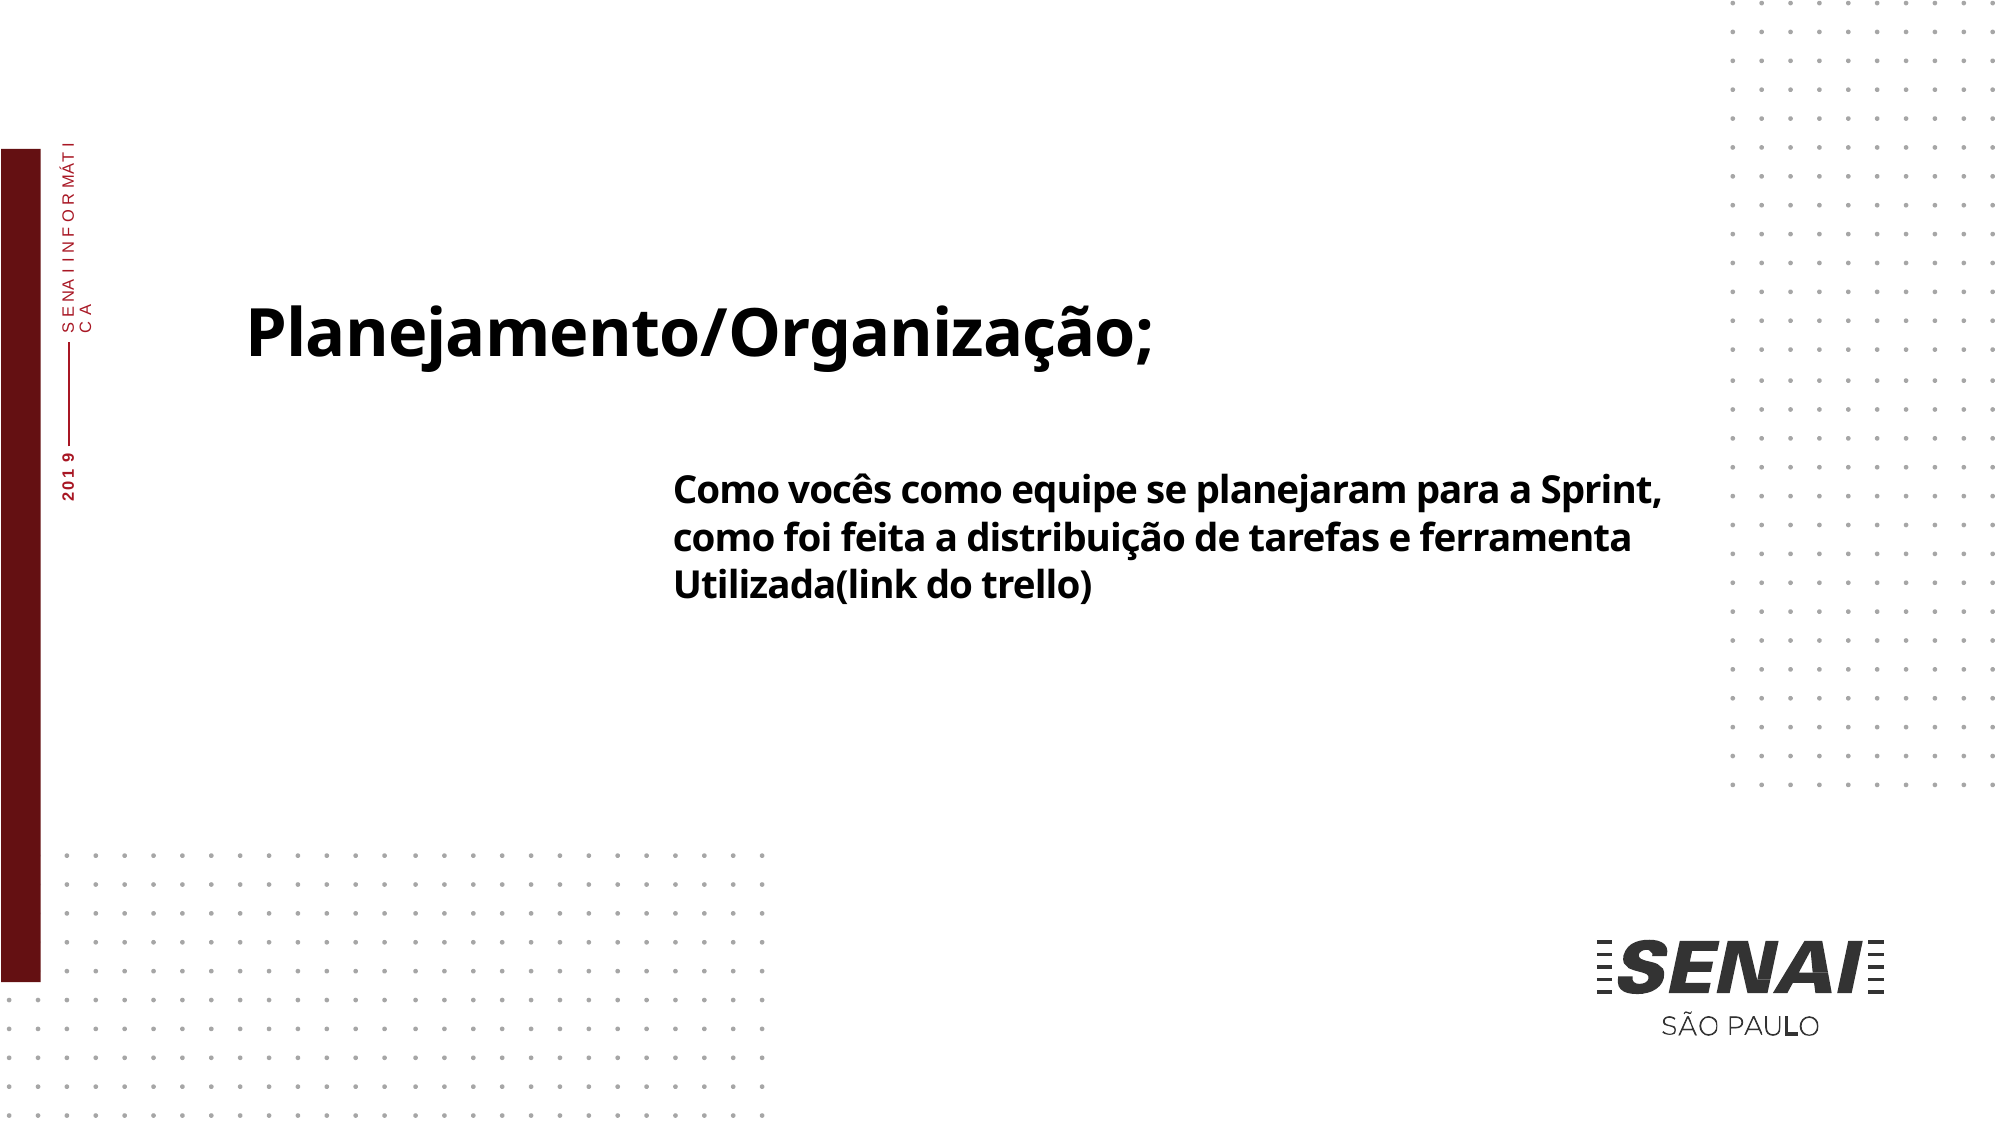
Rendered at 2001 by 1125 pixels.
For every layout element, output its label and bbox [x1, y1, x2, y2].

text_box [1678, 1011, 1718, 1036]
text_box [1837, 940, 1863, 994]
text_box [1668, 940, 1720, 994]
text_box [1765, 1016, 1781, 1036]
text_box [1729, 1016, 1763, 1035]
text_box [59, 453, 77, 503]
text_box [1785, 1016, 1798, 1034]
text_box [1662, 1016, 1676, 1036]
text_box [1799, 1016, 1819, 1036]
text_box [1716, 940, 1779, 994]
text_box [1, 148, 41, 983]
text_box [671, 463, 1773, 607]
title [244, 233, 1872, 424]
text_box [1772, 940, 1832, 994]
text_box [1617, 939, 1668, 995]
text_box [59, 129, 77, 335]
